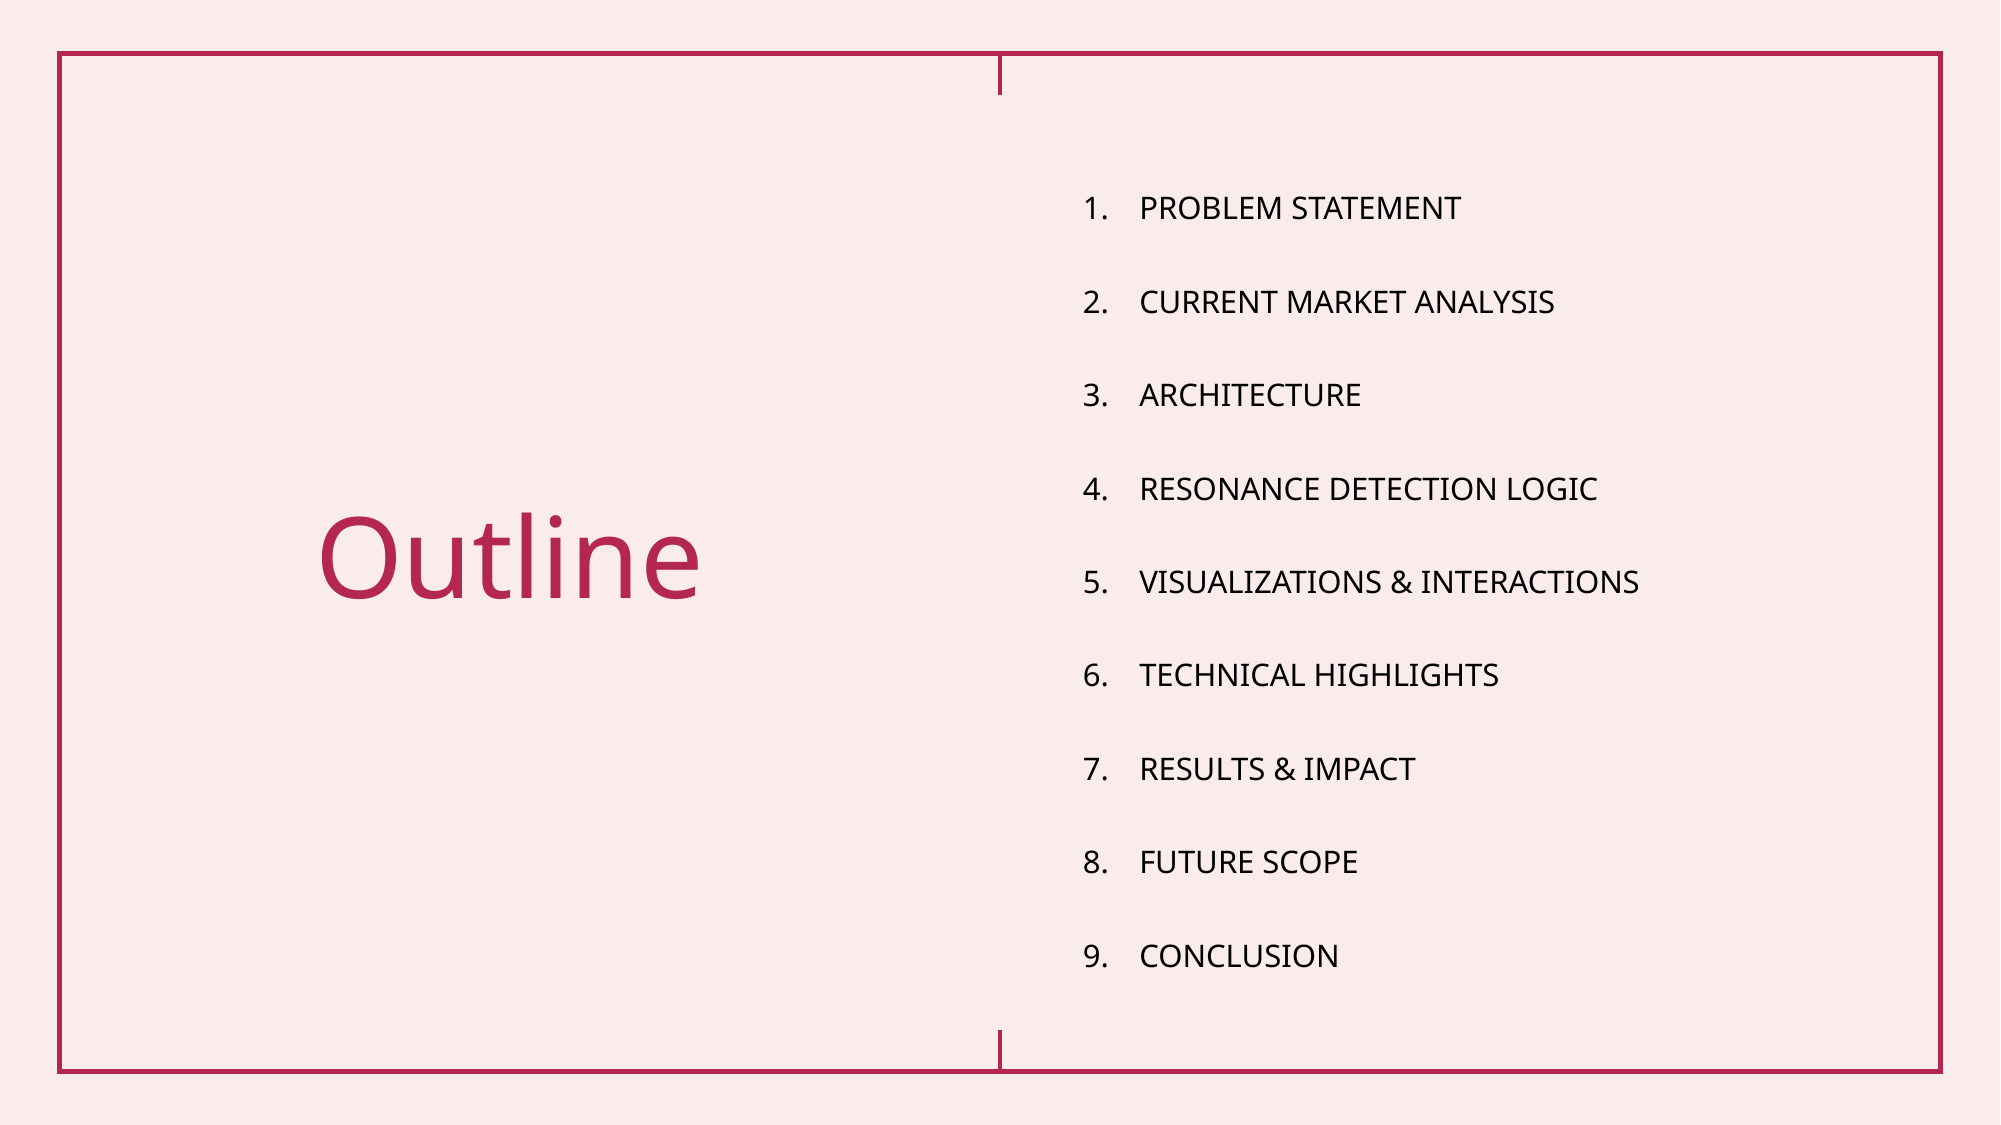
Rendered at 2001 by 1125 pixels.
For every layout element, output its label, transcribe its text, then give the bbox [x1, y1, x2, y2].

title Outline [112, 521, 907, 604]
list Problem statement Current market analysis Architecture Resonance detection logic Visualizations & interactions Technical highlights Results & impact Future scope conclusion [1067, 139, 1888, 985]
